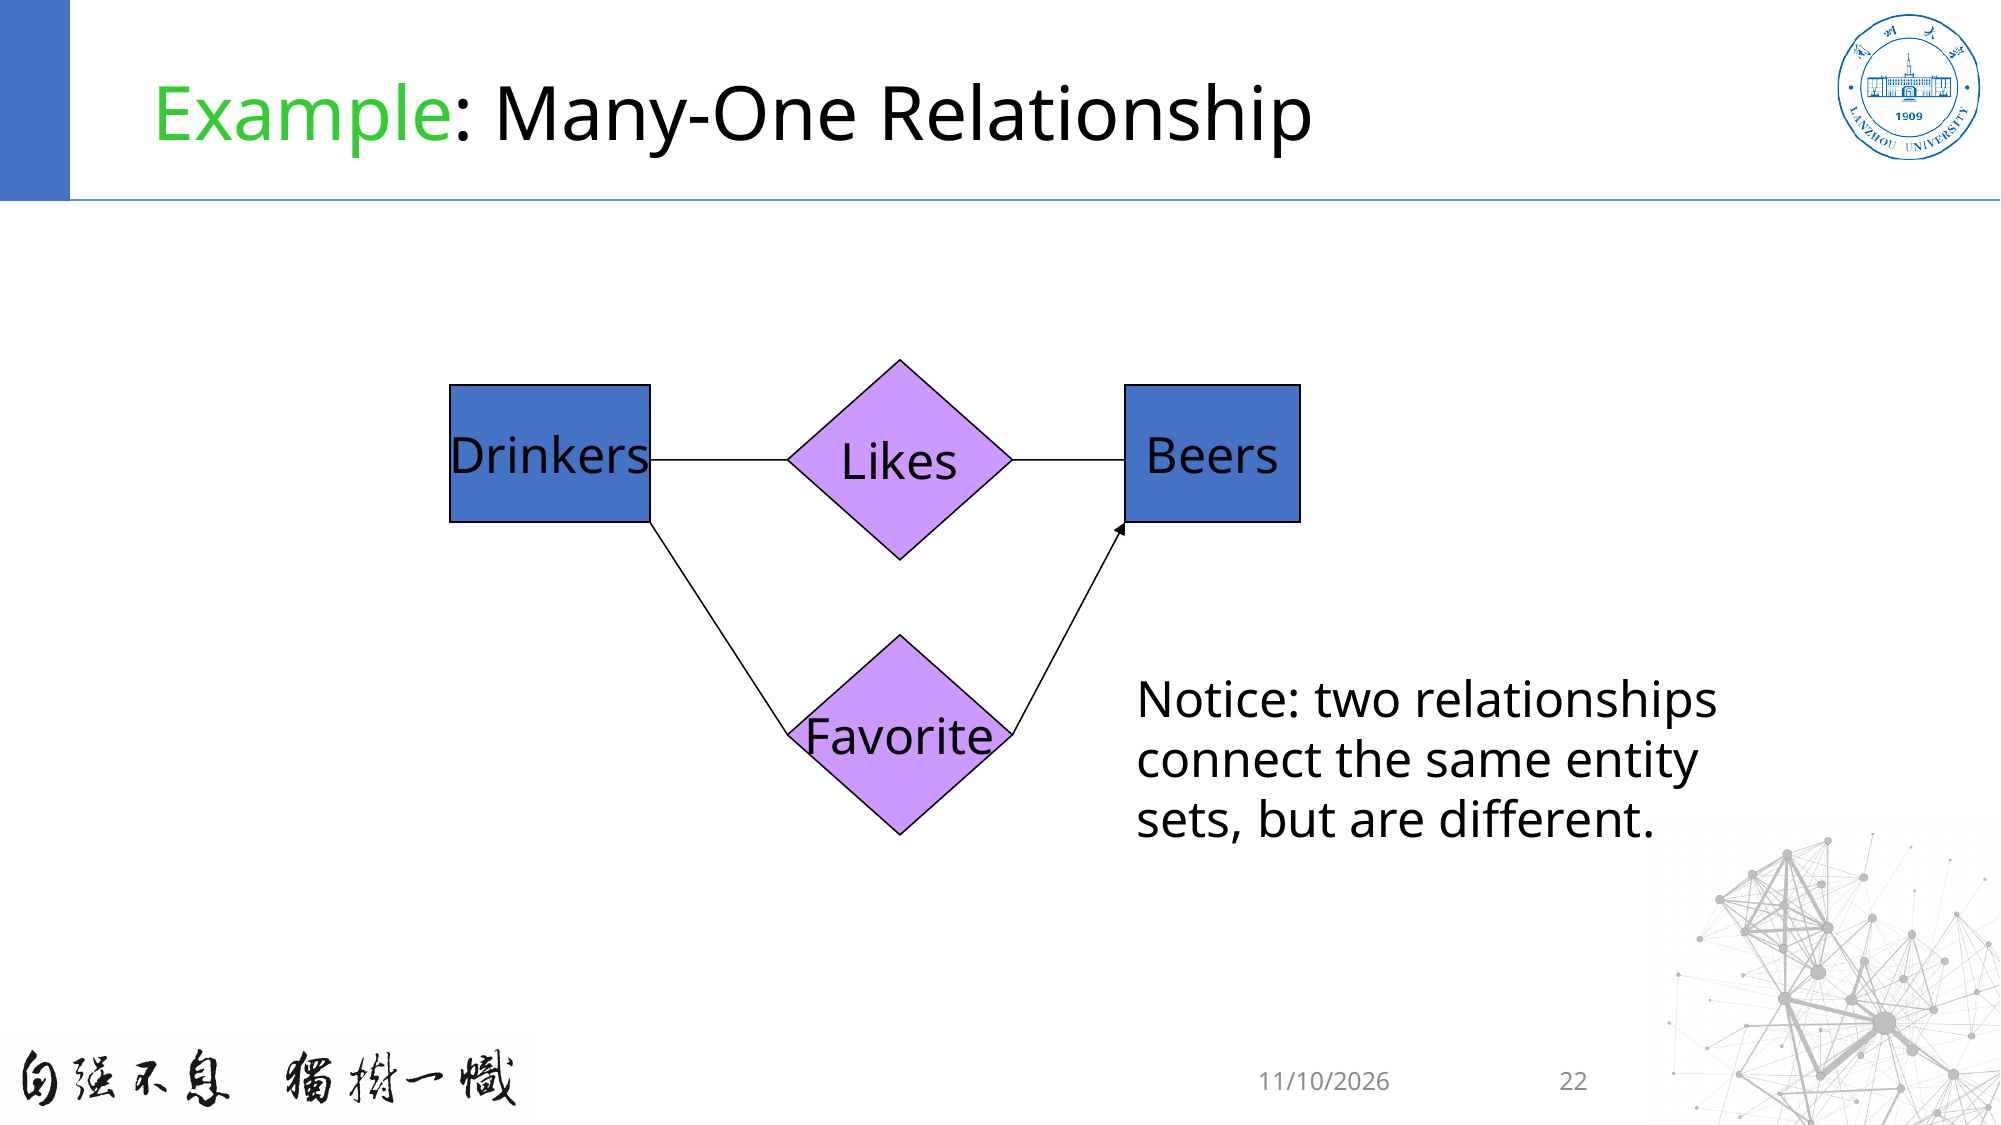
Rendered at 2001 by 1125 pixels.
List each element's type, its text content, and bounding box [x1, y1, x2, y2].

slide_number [1242, 1052, 1494, 1113]
slide_number 22 [1498, 1052, 1603, 1113]
picture [1837, 14, 1998, 160]
picture [1651, 817, 2001, 1125]
title Example: Many-One Relationship [137, 33, 1863, 200]
text_box Notice: two relationships connect the same entity sets, but are different. [1121, 659, 1734, 855]
text_box Drinkers [450, 384, 650, 523]
text_box Favorite [787, 634, 1013, 835]
picture [3, 1037, 535, 1119]
text_box Beers [1125, 384, 1300, 523]
text_box [1012, 522, 1126, 735]
text_box Likes [787, 359, 1013, 560]
